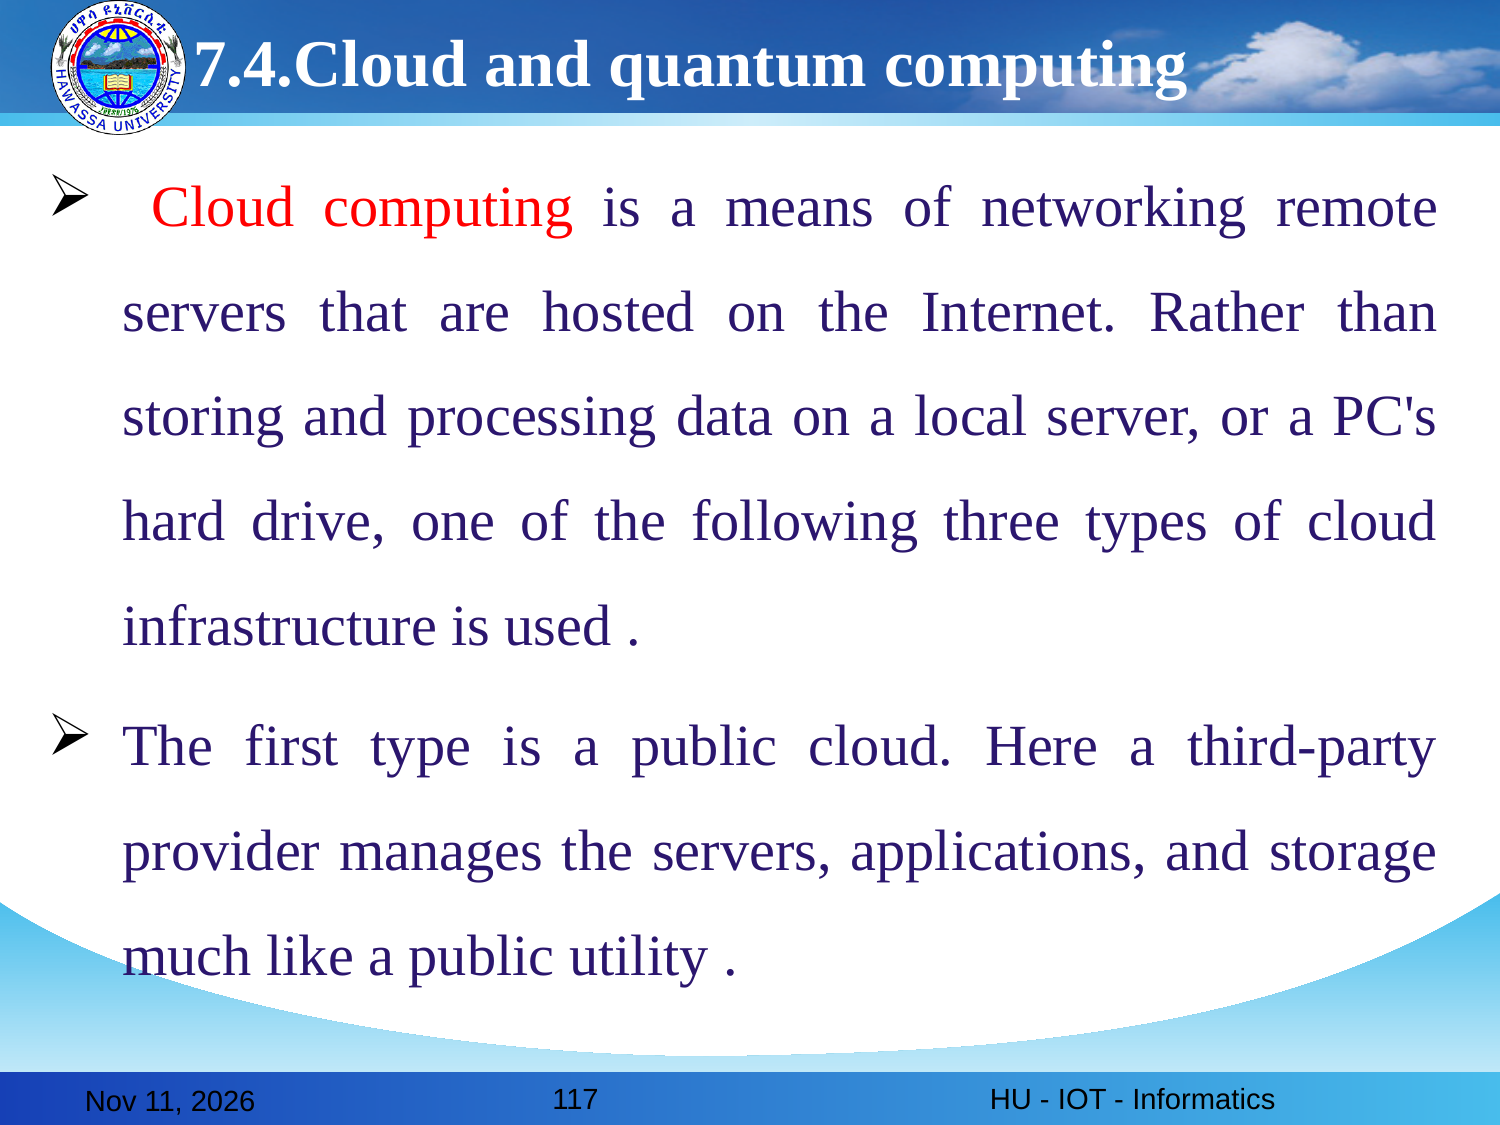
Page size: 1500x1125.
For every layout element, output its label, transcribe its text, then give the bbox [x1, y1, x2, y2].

title 7.4.Cloud and quantum computing [178, 12, 1475, 107]
footer HU - IOT - Informatics [975, 1072, 1500, 1125]
slide_number 117 [537, 1072, 888, 1125]
list Cloud computing is a means of networking remote servers that are hosted on the Internet. Rather than storing and processing data on a local server, or a PC's hard drive, one of the following three types of cloud infrastructure is used . The first type is a public cloud. Here a third-party provider manages the servers, applications, and storage much like a public utility . [32, 125, 1454, 1057]
slide_number 28-Feb-20 [70, 1074, 420, 1125]
picture [0, 0, 1500, 125]
